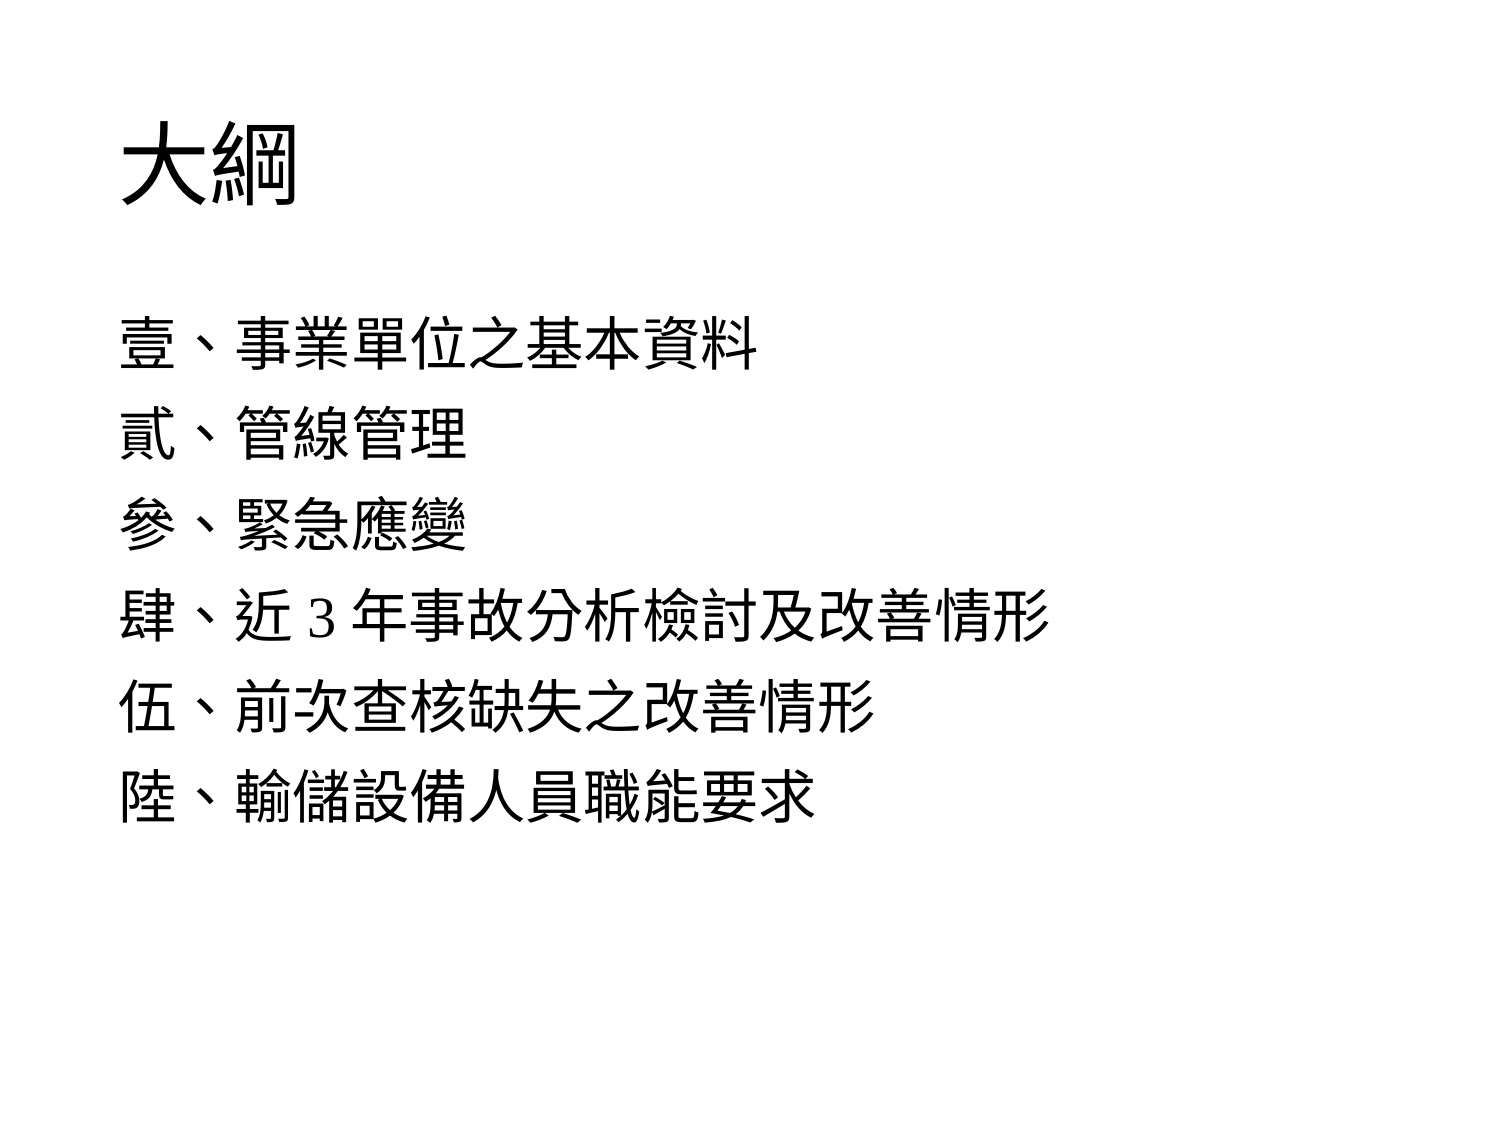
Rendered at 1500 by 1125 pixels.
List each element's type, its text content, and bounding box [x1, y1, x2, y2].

list 壹、事業單位之基本資料 貳、管線管理 參、緊急應變 肆、近3年事故分析檢討及改善情形 伍、前次查核缺失之改善情形 陸、輸儲設備人員職能要求 [103, 299, 1397, 1014]
title 大綱 [103, 59, 1397, 278]
